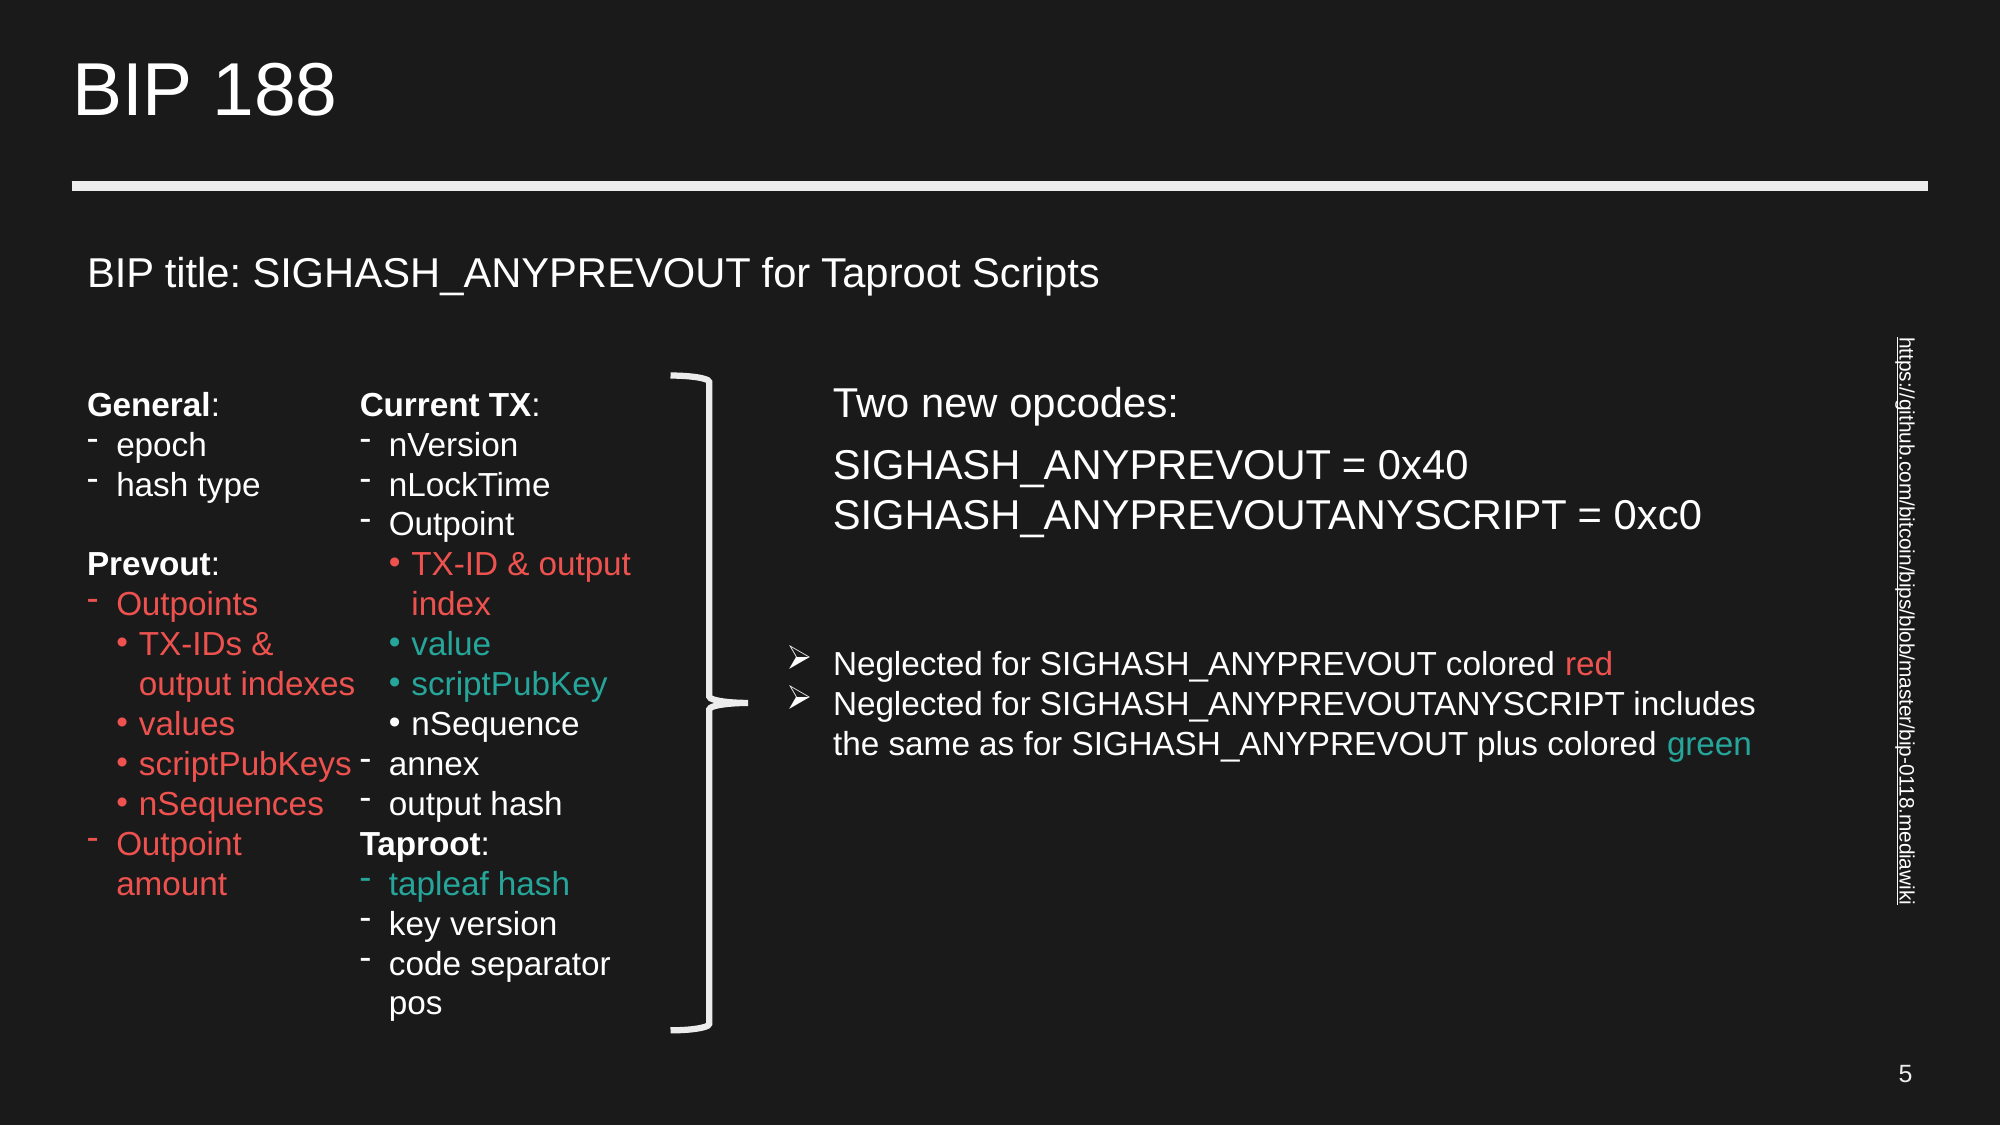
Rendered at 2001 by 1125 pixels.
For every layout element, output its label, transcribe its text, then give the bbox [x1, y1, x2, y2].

slide_number 5 [1767, 1042, 1928, 1103]
text_box BIP title: SIGHASH_ANYPREVOUT for Taproot Scripts [72, 238, 1142, 304]
text_box Neglected for SIGHASH_ANYPREVOUT colored red Neglected for SIGHASH_ANYPREVOUTANYSCRIPT includes the same as for SIGHASH_ANYPREVOUT plus colored green [771, 634, 1787, 770]
text_box General: epoch hash type Prevout: Outpoints TX-IDs & output indexes values scriptPubKeys nSequences Outpoint amount Current TX: nVersion nLockTime Outpoint TX-ID & output index value scriptPubKey nSequence annex output hash Taproot: tapleaf hash key version code separator pos [72, 375, 648, 1107]
text_box https://github.com/bitcoin/bips/blob/master/bip-0118.mediawiki [1887, 322, 1928, 926]
text_box Two new opcodes: SIGHASH_ANYPREVOUT = 0x40 SIGHASH_ANYPREVOUTANYSCRIPT = 0xc0 [818, 368, 1756, 546]
title BIP 188 [72, 18, 1929, 165]
text_box [670, 374, 748, 1031]
